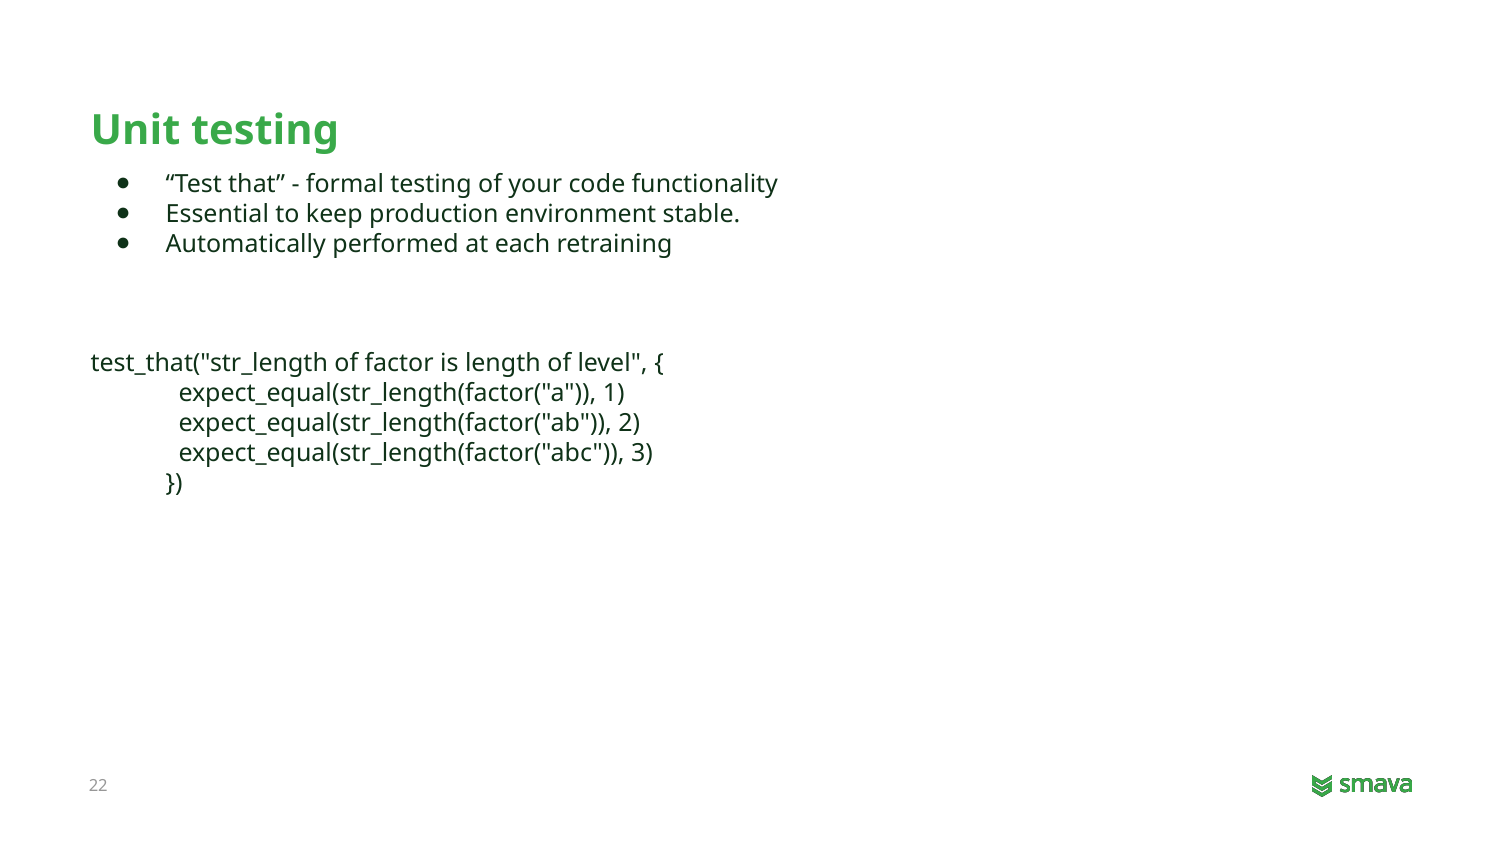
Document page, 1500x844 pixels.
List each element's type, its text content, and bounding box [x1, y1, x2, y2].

title Unit testing [90, 90, 965, 152]
title “Test that” - formal testing of your code functionality Essential to keep production environment stable. Automatically performed at each retraining test_that("str_length of factor is length of level", { expect_equal(str_length(factor("a")), 1) expect_equal(str_length(factor("ab")), 2) expect_equal(str_length(factor("abc")), 3) }) [90, 152, 965, 723]
slide_number ‹#› [88, 775, 179, 798]
picture [1312, 775, 1412, 798]
